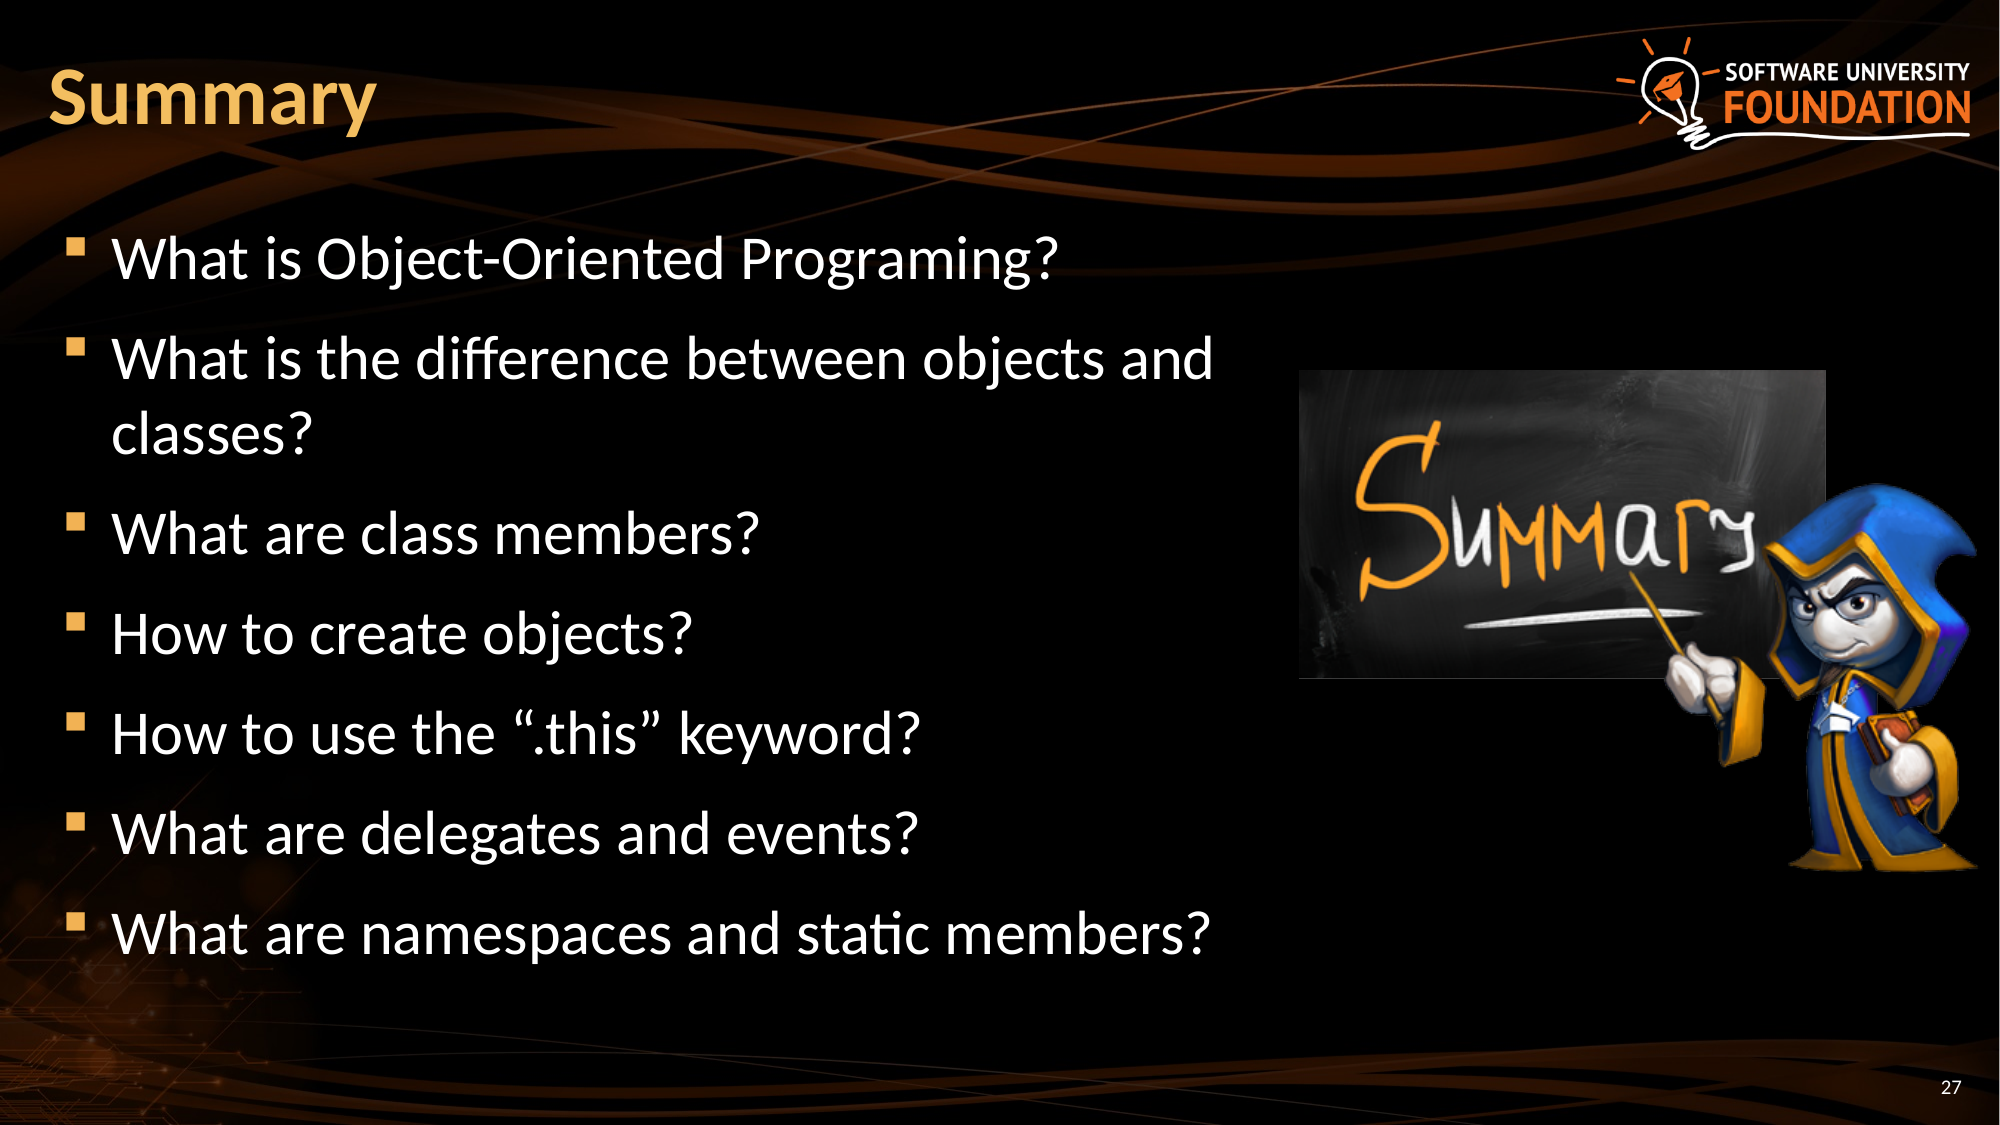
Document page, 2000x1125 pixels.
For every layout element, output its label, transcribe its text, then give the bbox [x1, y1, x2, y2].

slide_number 27 [1897, 1070, 1968, 1103]
picture [0, 0, 2000, 1125]
list What is Object-Oriented Programing? What is the difference between objects and classes? What are class members? How to create objects? How to use the “.this” keyword? What are delegates and events? What are namespaces and static members? [43, 211, 1263, 1063]
title Summary [30, 6, 1602, 189]
